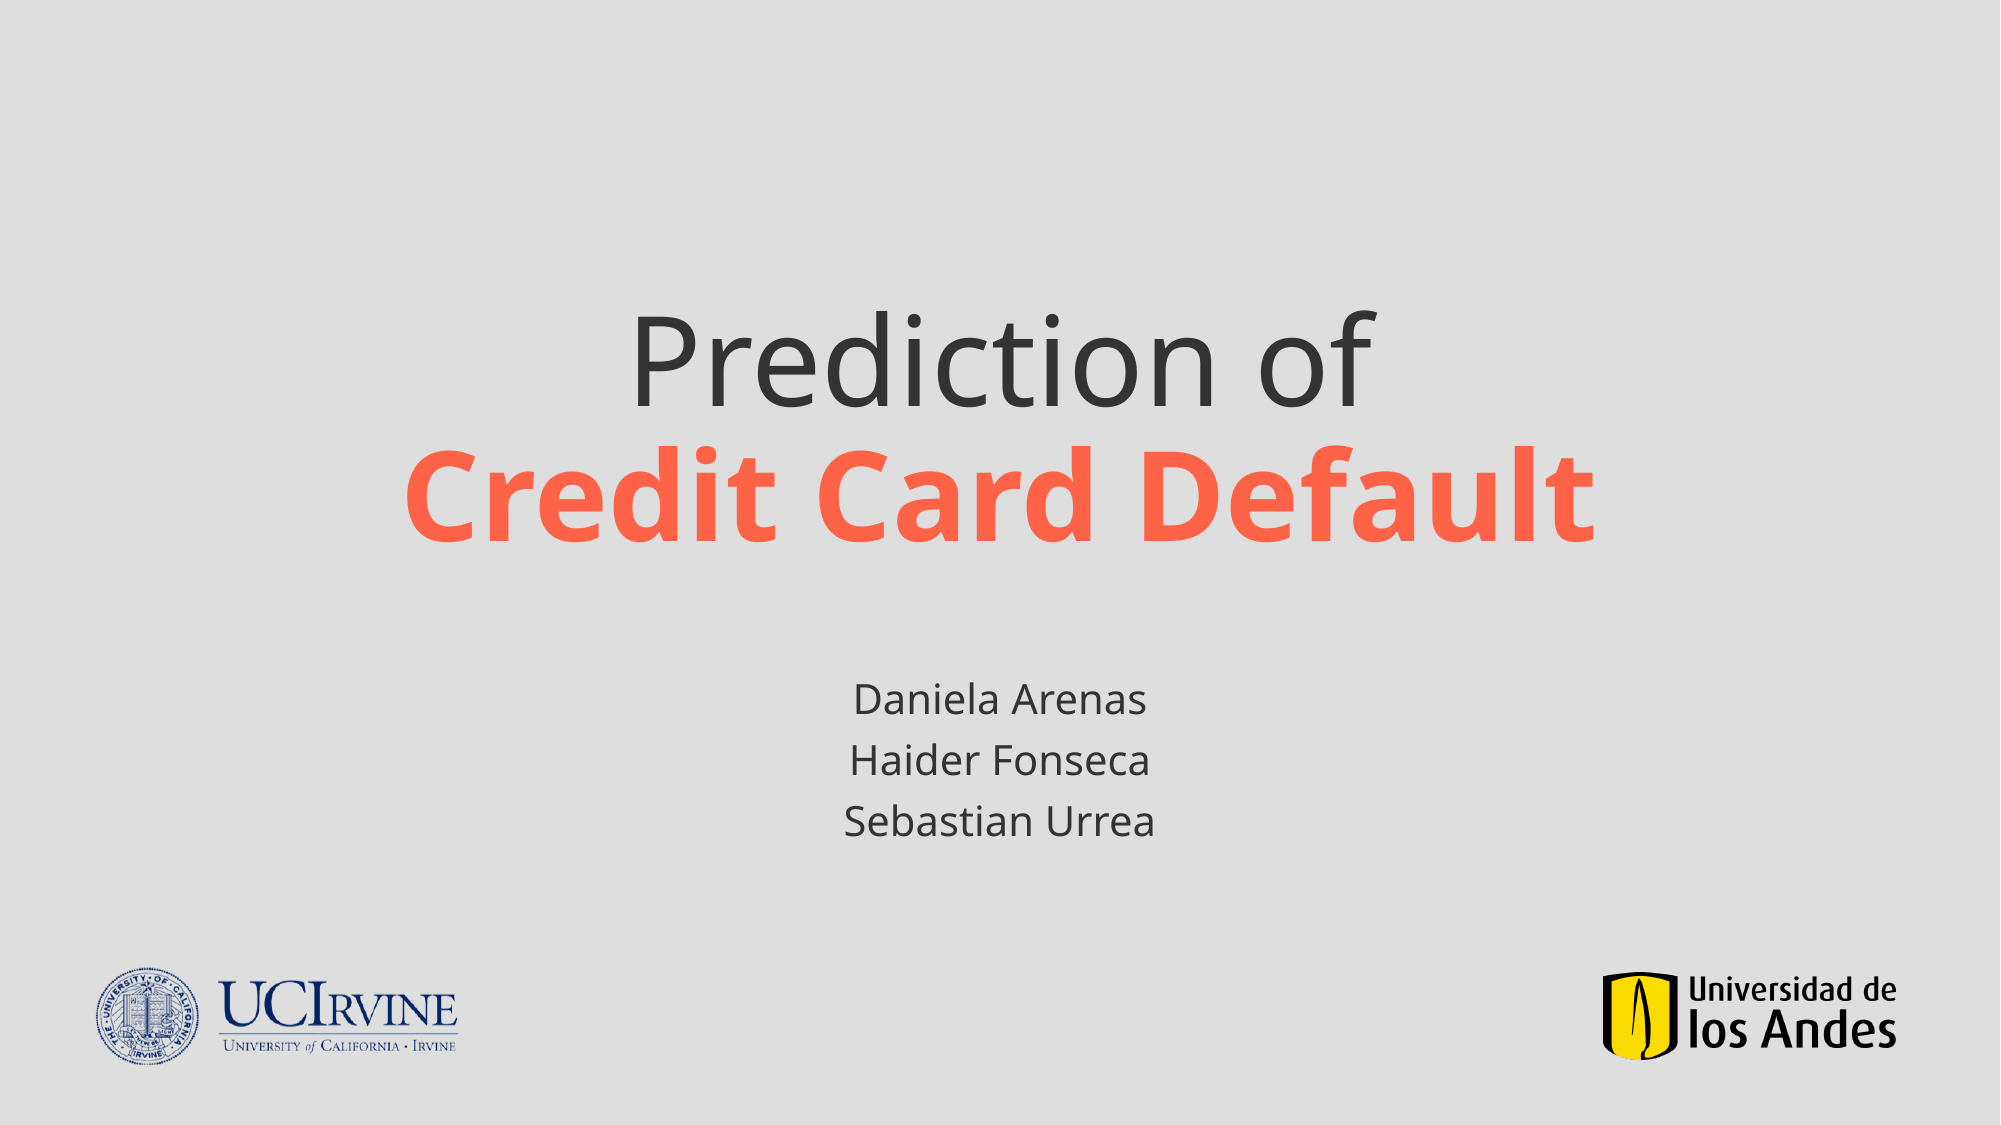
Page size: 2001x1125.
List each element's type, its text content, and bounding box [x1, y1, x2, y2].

picture [1603, 971, 1897, 1061]
title Prediction of Credit Card Default [249, 184, 1750, 576]
picture [94, 913, 458, 1119]
subtitle Daniela Arenas Haider Fonseca Sebastian Urrea [249, 665, 1750, 871]
